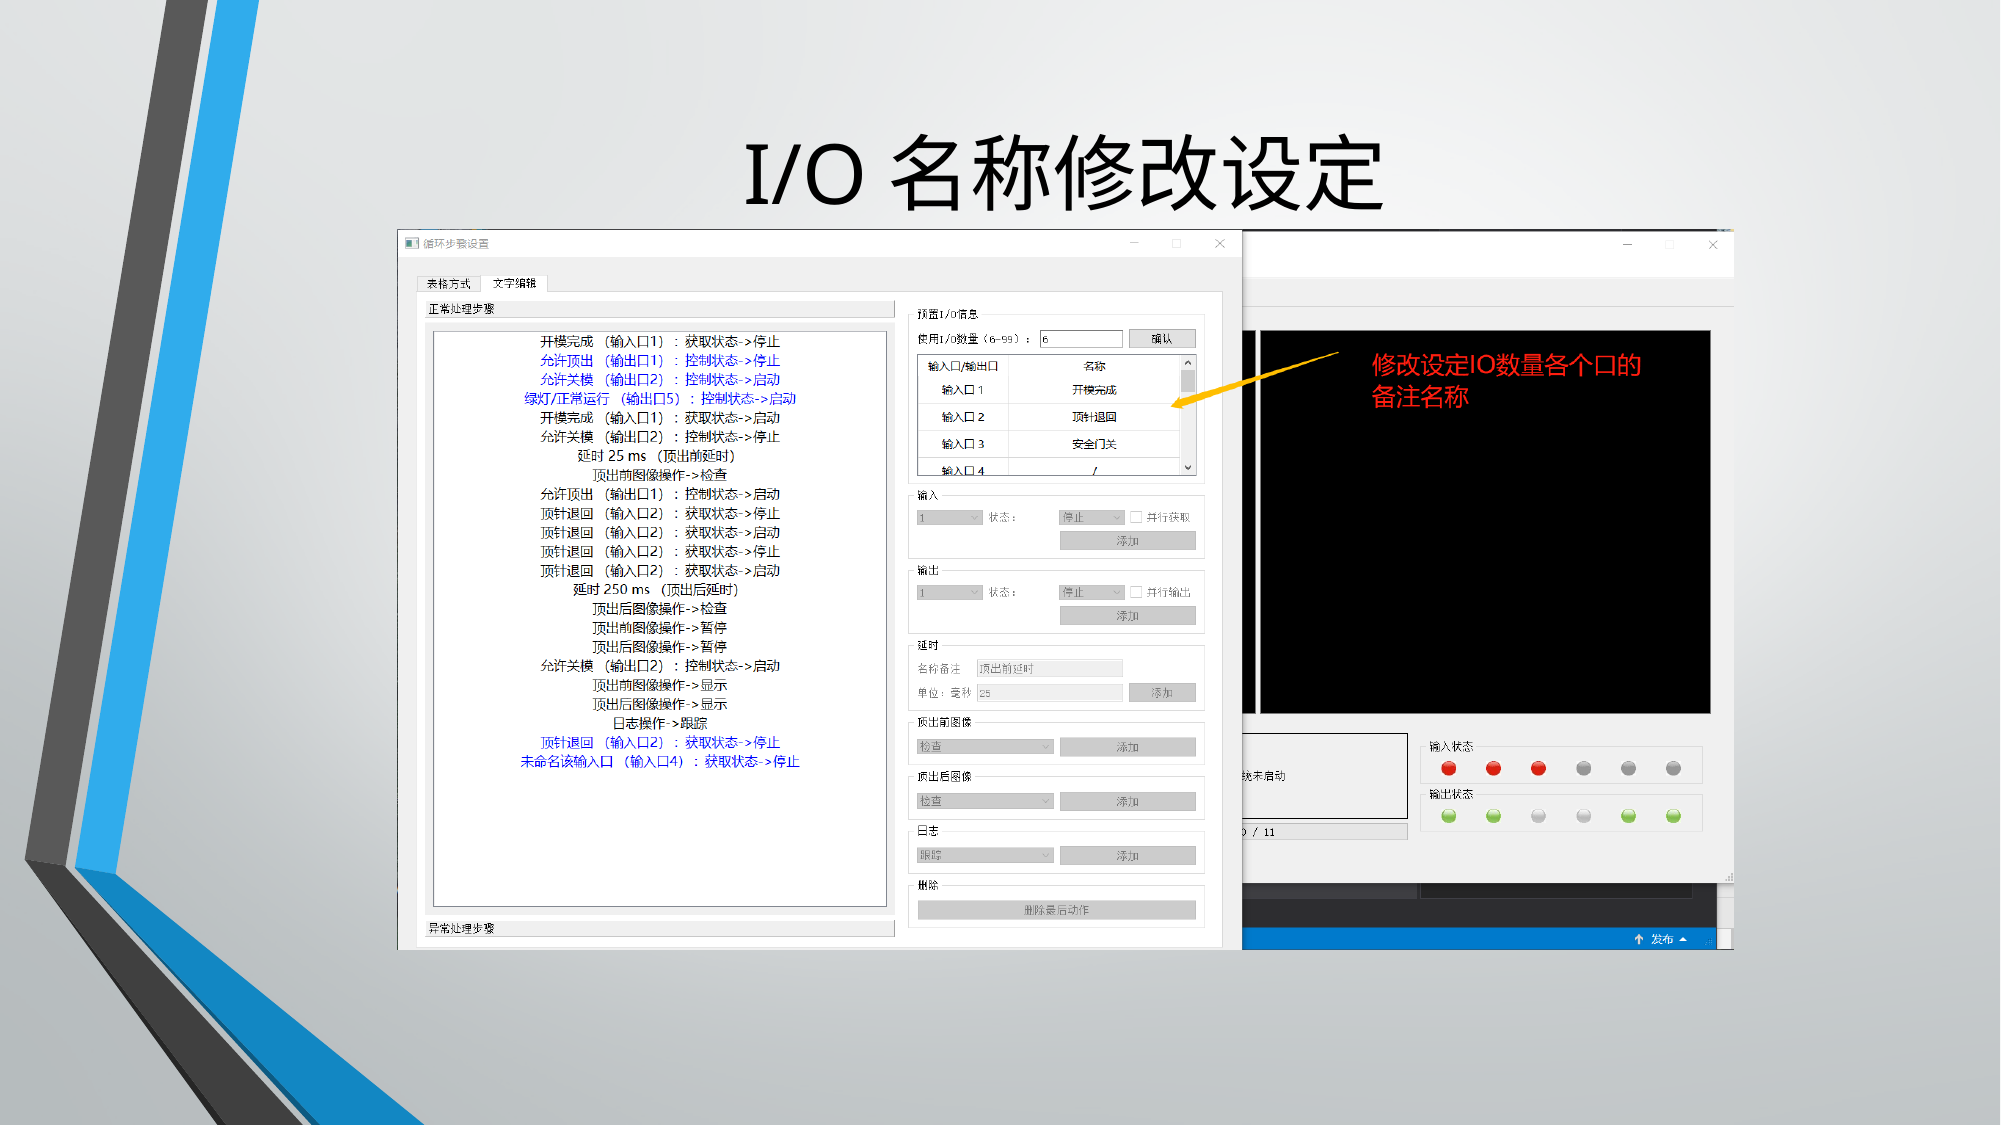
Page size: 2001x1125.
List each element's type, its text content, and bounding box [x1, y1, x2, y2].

title I/O名称修改设定 [243, 112, 1887, 230]
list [396, 229, 1734, 951]
